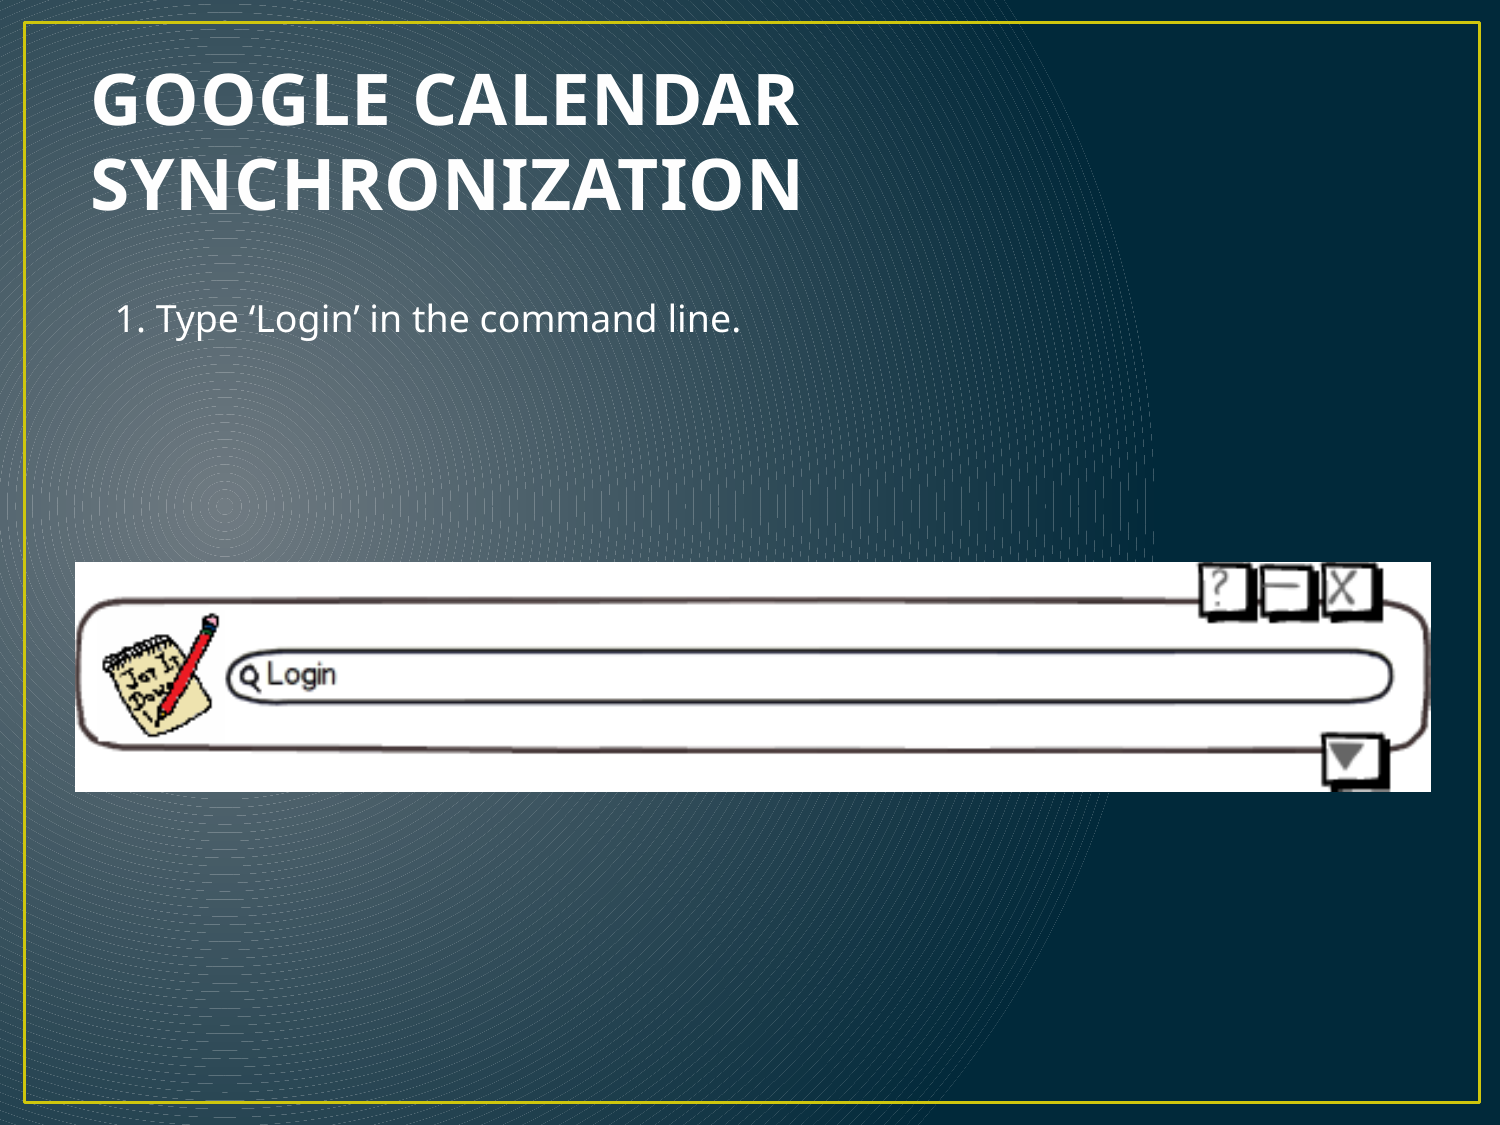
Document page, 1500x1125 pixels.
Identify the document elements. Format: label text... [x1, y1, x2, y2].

picture [1119, 556, 1127, 562]
title GOOGLE CALENDAR SYNCHRONIZATION [75, 45, 1425, 233]
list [74, 562, 1432, 793]
text_box 1. Type ‘Login’ in the command line. [99, 287, 1388, 348]
picture [1070, 798, 1079, 806]
